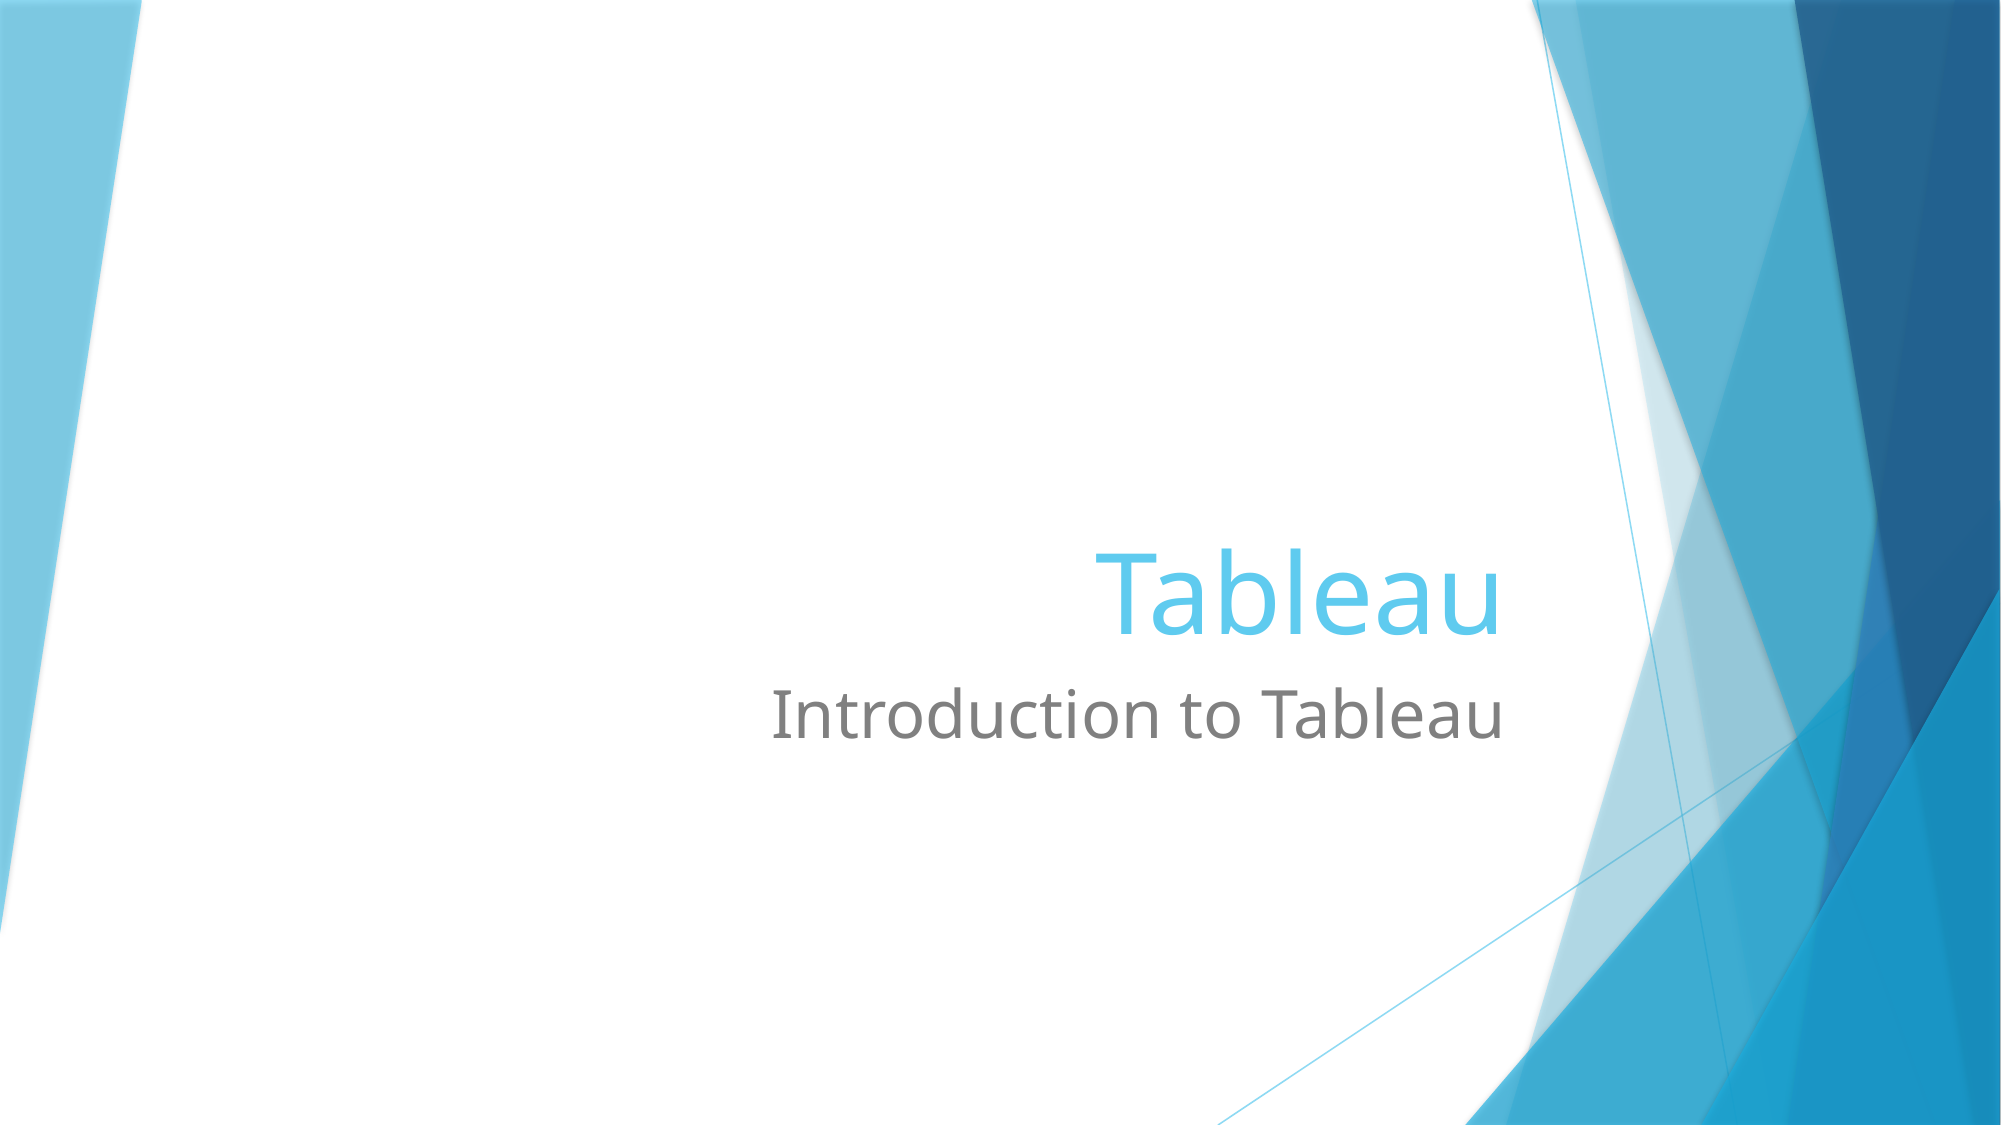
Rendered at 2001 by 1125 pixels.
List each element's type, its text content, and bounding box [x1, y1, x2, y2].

subtitle Introduction to Tableau [247, 664, 1522, 845]
title Tableau [247, 394, 1522, 664]
